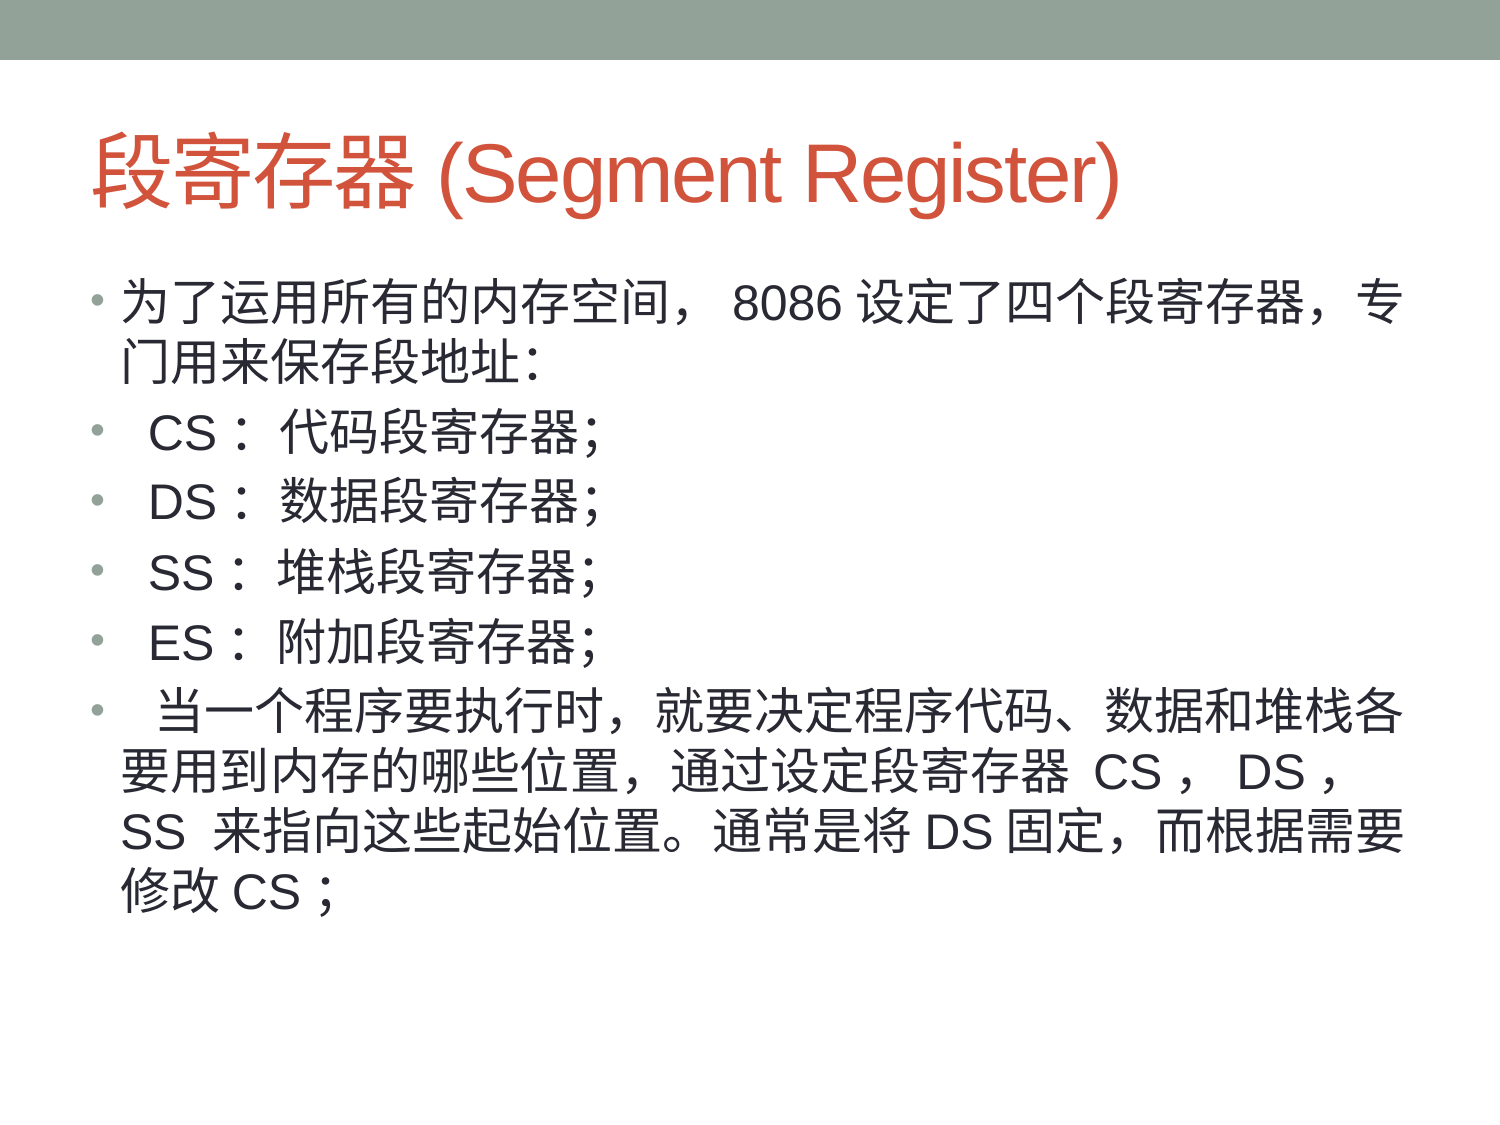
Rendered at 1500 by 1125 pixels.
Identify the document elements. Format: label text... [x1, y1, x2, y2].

list 为了运用所有的内存空间，8086设定了四个段寄存器，专门用来保存段地址： CS：代码段寄存器； DS：数据段寄存器； SS：堆栈段寄存器； ES：附加段寄存器； 当一个程序要执行时，就要决定程序代码、数据和堆栈各要用到内存的哪些位置，通过设定段寄存器 CS，DS，SS 来指向这些起始位置。通常是将DS固定，而根据需要修改CS； [75, 262, 1425, 1063]
title 段寄存器(Segment Register) [75, 87, 1425, 250]
